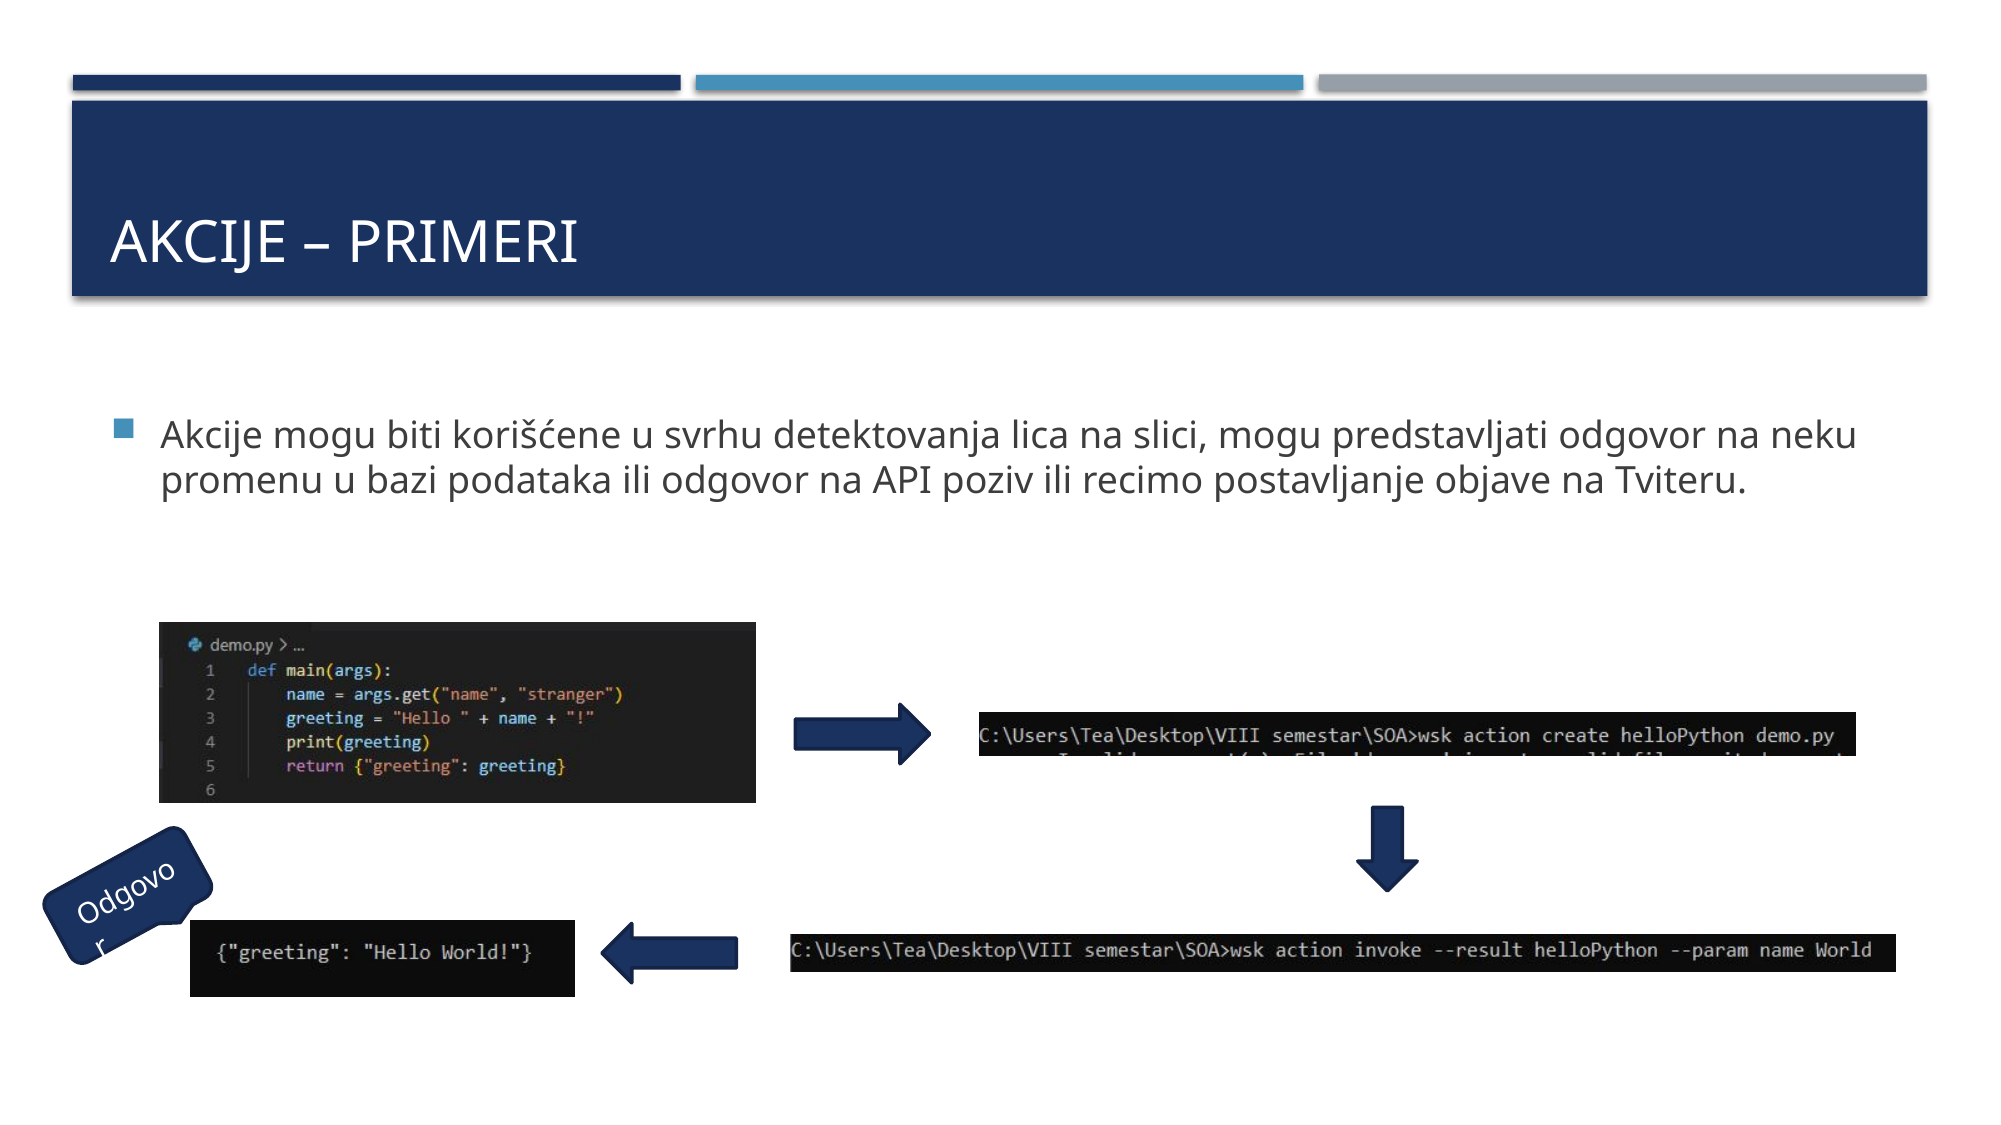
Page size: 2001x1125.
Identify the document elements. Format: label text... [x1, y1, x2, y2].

text_box Odgovor [53, 833, 219, 977]
list Akcije mogu biti korišćene u svrhu detektovanja lica na slici, mogu predstavljati odgovor na neku promenu u bazi podataka ili odgovor na API poziv ili recimo postavljanje objave na Tviteru. [95, 345, 1905, 1088]
picture [790, 933, 1897, 973]
text_box [793, 702, 931, 766]
picture [978, 711, 1856, 757]
title Akcije – primeri [95, 115, 1905, 282]
text_box [600, 921, 739, 985]
text_box [1356, 805, 1419, 893]
picture [158, 621, 756, 803]
text_box [42, 826, 214, 965]
picture [189, 920, 575, 998]
